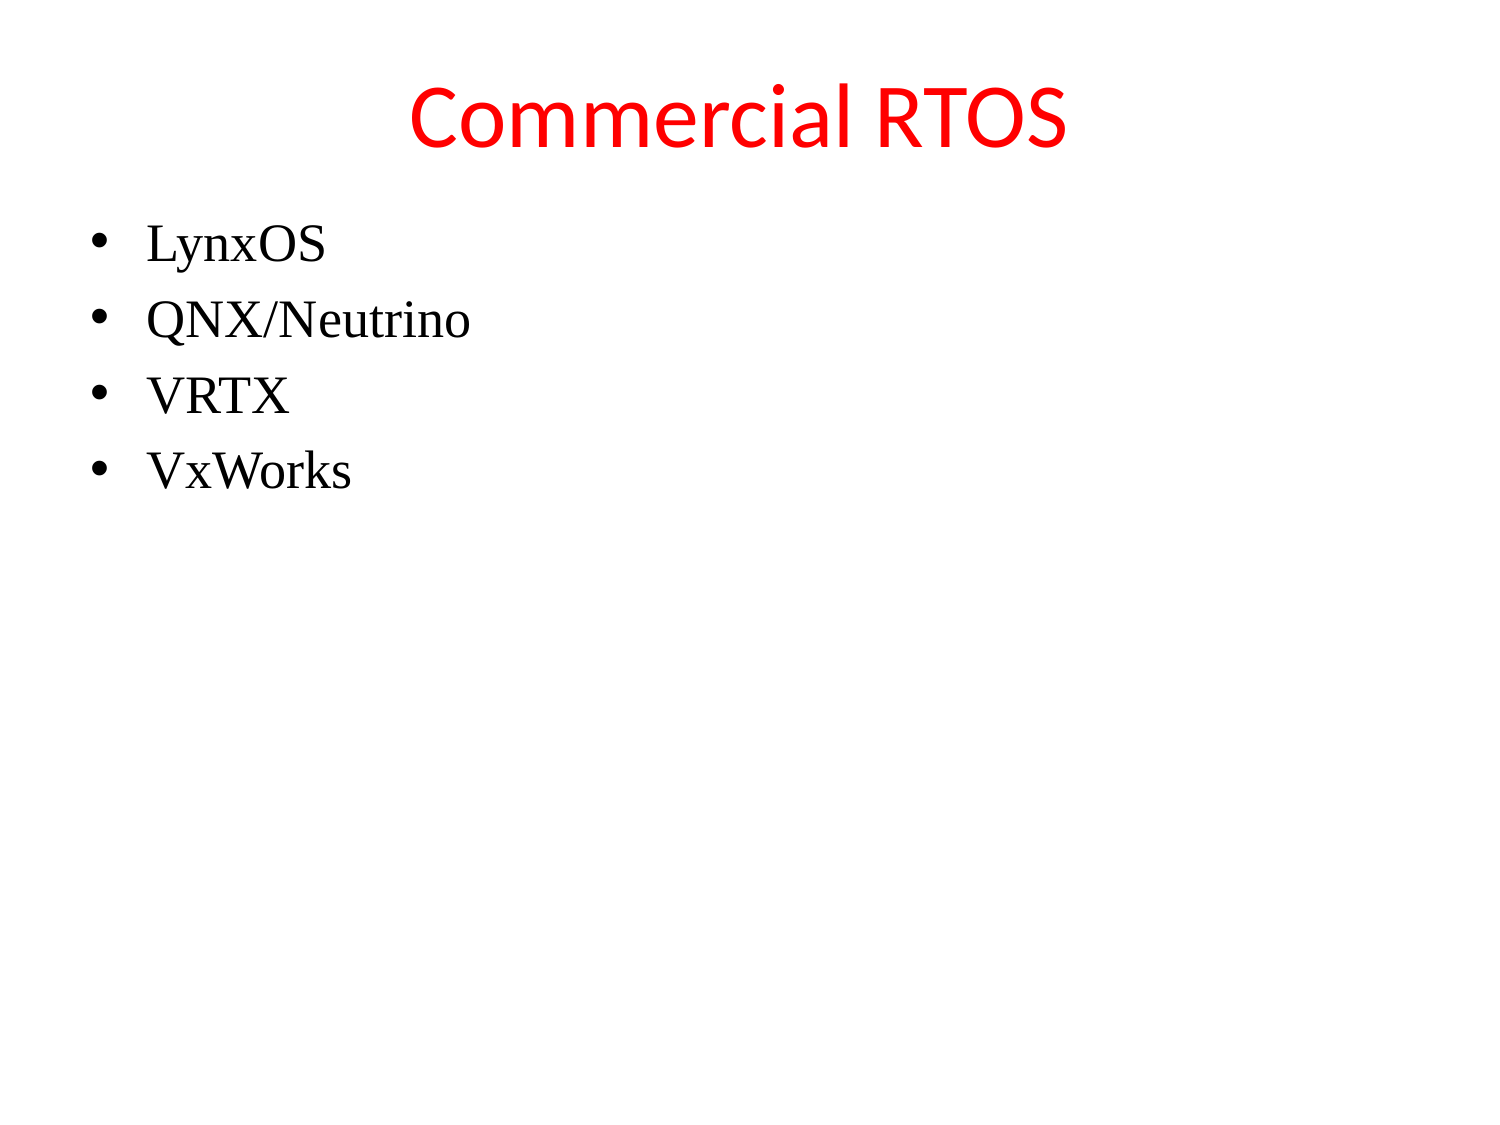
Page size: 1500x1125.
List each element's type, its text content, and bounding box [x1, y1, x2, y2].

list LynxOS QNX/Neutrino VRTX VxWorks [75, 200, 1425, 944]
title Commercial RTOS [75, 17, 1425, 200]
